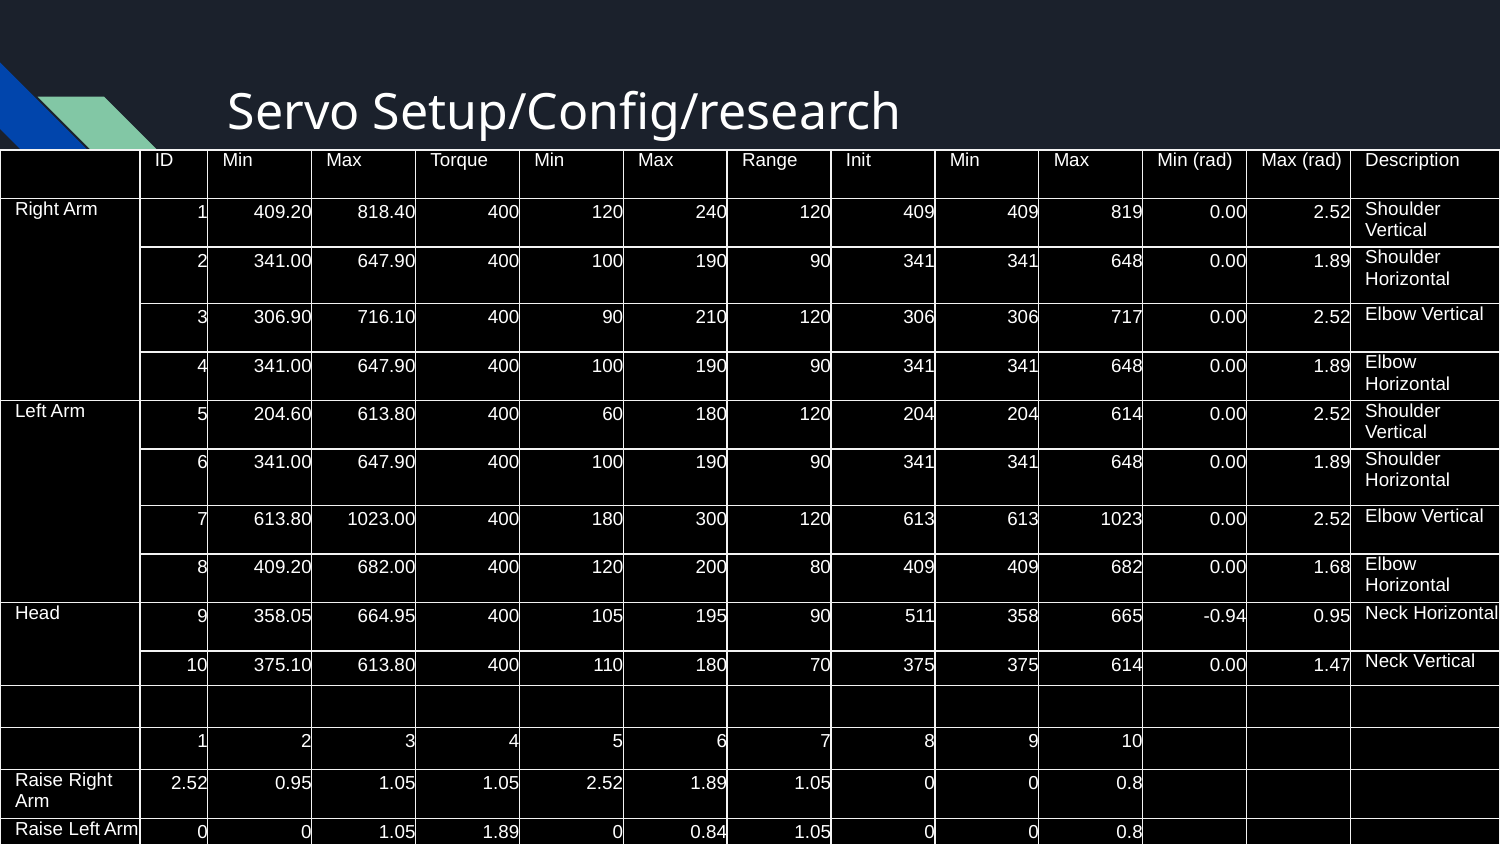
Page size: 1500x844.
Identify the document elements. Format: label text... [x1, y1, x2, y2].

table_cell 300 [624, 506, 726, 553]
table_cell 0.95 [208, 770, 311, 818]
table_cell [520, 686, 623, 727]
table_cell 409 [936, 555, 1038, 602]
table_cell 647.90 [312, 248, 415, 303]
table_cell [1143, 770, 1246, 818]
table_cell Left Arm [1, 401, 139, 602]
table_cell Right Arm [1, 199, 139, 400]
table_cell [1143, 819, 1246, 844]
table_cell 90 [728, 603, 830, 650]
table_cell 180 [624, 652, 726, 685]
table_cell 9 [936, 728, 1038, 769]
table_cell 120 [728, 401, 830, 448]
table_cell 100 [520, 353, 623, 400]
table_cell Elbow Horizontal [1351, 555, 1499, 602]
table_cell [1247, 770, 1350, 818]
table_cell 400 [416, 401, 519, 448]
table_cell 10 [141, 652, 207, 685]
table_cell 120 [728, 506, 830, 553]
table_cell 190 [624, 450, 726, 505]
table_cell 120 [520, 199, 623, 246]
table_cell 0 [520, 819, 623, 844]
table_cell [1247, 728, 1350, 769]
table_cell 10 [1039, 728, 1142, 769]
table_cell 1.05 [416, 770, 519, 818]
table_cell Elbow Vertical [1351, 304, 1499, 351]
table_header ID [141, 151, 207, 198]
table_cell 341 [832, 248, 934, 303]
table_cell [1351, 686, 1499, 727]
table_cell [416, 686, 519, 727]
table_cell 818.40 [312, 199, 415, 246]
table_header Description [1351, 151, 1499, 198]
table_cell 647.90 [312, 450, 415, 505]
table_cell 90 [728, 248, 830, 303]
table_cell 341.00 [208, 353, 311, 400]
table_cell 1 [141, 199, 207, 246]
table_cell 105 [520, 603, 623, 650]
table_header Max [1039, 151, 1142, 198]
table_cell 240 [624, 199, 726, 246]
table_cell 120 [728, 304, 830, 351]
table_cell 190 [624, 248, 726, 303]
table_cell [936, 686, 1038, 727]
table_cell [1247, 686, 1350, 727]
table_cell 0.00 [1143, 304, 1246, 351]
table_cell 341 [832, 450, 934, 505]
table_cell [1351, 819, 1499, 844]
table_cell 409 [936, 199, 1038, 246]
table_cell 400 [416, 199, 519, 246]
table_cell [312, 686, 415, 727]
table_cell 180 [520, 506, 623, 553]
table_cell 210 [624, 304, 726, 351]
table_cell [208, 686, 311, 727]
table_cell Elbow Vertical [1351, 506, 1499, 553]
table_cell 511 [832, 603, 934, 650]
table_cell -0.94 [1143, 603, 1246, 650]
table_cell 2.52 [520, 770, 623, 818]
table_cell 0.8 [1039, 770, 1142, 818]
table_cell 682 [1039, 555, 1142, 602]
table_cell 204 [832, 401, 934, 448]
table_cell 819 [1039, 199, 1142, 246]
table_cell [1351, 770, 1499, 818]
table_header Max [312, 151, 415, 198]
table_cell 0 [832, 770, 934, 818]
table_cell 80 [728, 555, 830, 602]
table_cell Shoulder Vertical [1351, 199, 1499, 246]
table_cell 1.05 [728, 819, 830, 844]
table_cell 2.52 [1247, 199, 1350, 246]
table_cell [1351, 728, 1499, 769]
table_cell 0.00 [1143, 450, 1246, 505]
table_cell Shoulder Vertical [1351, 401, 1499, 448]
table_cell 613.80 [312, 652, 415, 685]
table_cell 0.00 [1143, 506, 1246, 553]
table_cell 9 [141, 603, 207, 650]
table_cell 0 [936, 770, 1038, 818]
table_cell 120 [520, 555, 623, 602]
table_cell 110 [520, 652, 623, 685]
table_cell 1.68 [1247, 555, 1350, 602]
table_cell [1143, 686, 1246, 727]
table_cell 2.52 [1247, 506, 1350, 553]
table_cell 60 [520, 401, 623, 448]
table_cell [1247, 819, 1350, 844]
table_cell 100 [520, 248, 623, 303]
table_cell Neck Vertical [1351, 652, 1499, 685]
table_cell 6 [624, 728, 726, 769]
table_cell 400 [416, 353, 519, 400]
table_cell 665 [1039, 603, 1142, 650]
table_cell Shoulder Horizontal [1351, 450, 1499, 505]
table_cell 400 [416, 555, 519, 602]
table_cell 341.00 [208, 450, 311, 505]
table_cell 7 [141, 506, 207, 553]
table_cell 0.00 [1143, 353, 1246, 400]
table_cell [141, 686, 207, 727]
table_cell 306 [832, 304, 934, 351]
table_header Max (rad) [1247, 151, 1350, 198]
table_cell 5 [520, 728, 623, 769]
table_cell 400 [416, 652, 519, 685]
table_cell 341 [832, 353, 934, 400]
table_cell 1.47 [1247, 652, 1350, 685]
table_cell 1023.00 [312, 506, 415, 553]
table_header [1, 151, 139, 198]
table_cell 90 [520, 304, 623, 351]
table_cell 0.95 [1247, 603, 1350, 650]
table_cell 90 [728, 450, 830, 505]
table_cell 2 [208, 728, 311, 769]
table_cell 613 [936, 506, 1038, 553]
table_cell 341 [936, 450, 1038, 505]
table_cell 0 [832, 819, 934, 844]
table_cell 341 [936, 248, 1038, 303]
table_cell 400 [416, 506, 519, 553]
table_header Max [624, 151, 726, 198]
table_cell 195 [624, 603, 726, 650]
table_cell 5 [141, 401, 207, 448]
table_cell 2 [141, 248, 207, 303]
table_cell 70 [728, 652, 830, 685]
table_cell 614 [1039, 652, 1142, 685]
table_cell 1.89 [1247, 353, 1350, 400]
table_cell 1.89 [416, 819, 519, 844]
table_header Min [520, 151, 623, 198]
table_cell 6 [141, 450, 207, 505]
table_cell 400 [416, 304, 519, 351]
table_cell 341 [936, 353, 1038, 400]
table_cell 1023 [1039, 506, 1142, 553]
table_cell 358 [936, 603, 1038, 650]
table_cell Raise Left Arm [1, 819, 139, 844]
table_cell 716.10 [312, 304, 415, 351]
table_cell [728, 686, 830, 727]
table_cell 717 [1039, 304, 1142, 351]
table_cell 0.00 [1143, 555, 1246, 602]
table_cell 409.20 [208, 199, 311, 246]
table_cell 1.05 [312, 770, 415, 818]
table_cell 647.90 [312, 353, 415, 400]
table_cell 613.80 [312, 401, 415, 448]
table_cell [1, 686, 139, 727]
table_cell 648 [1039, 450, 1142, 505]
table_cell 400 [416, 450, 519, 505]
table_cell 358.05 [208, 603, 311, 650]
table_cell [1, 728, 139, 769]
table_header Range [728, 151, 830, 198]
table_cell [1039, 686, 1142, 727]
table_header Min [208, 151, 311, 198]
table_cell 190 [624, 353, 726, 400]
table_cell 648 [1039, 248, 1142, 303]
table_header Init [832, 151, 934, 198]
table_cell 0.84 [624, 819, 726, 844]
table_cell 1.05 [728, 770, 830, 818]
table_cell 4 [416, 728, 519, 769]
table_cell 648 [1039, 353, 1142, 400]
table_cell Raise Right Arm [1, 770, 139, 818]
table_cell 400 [416, 248, 519, 303]
table_cell 682.00 [312, 555, 415, 602]
table_cell 8 [832, 728, 934, 769]
table_cell 306.90 [208, 304, 311, 351]
table_cell 3 [312, 728, 415, 769]
table_header Min [936, 151, 1038, 198]
table_cell 120 [728, 199, 830, 246]
table_cell 375 [832, 652, 934, 685]
table_cell 1.89 [624, 770, 726, 818]
table_cell 2.52 [141, 770, 207, 818]
table_cell 0.00 [1143, 401, 1246, 448]
table_cell [1143, 728, 1246, 769]
table_cell 400 [416, 603, 519, 650]
table_header Torque [416, 151, 519, 198]
table_cell 613.80 [208, 506, 311, 553]
table_cell 204.60 [208, 401, 311, 448]
table_cell 1 [141, 728, 207, 769]
table_cell 614 [1039, 401, 1142, 448]
table_cell 375.10 [208, 652, 311, 685]
table_cell 1.89 [1247, 248, 1350, 303]
table_cell 2.52 [1247, 304, 1350, 351]
table_header Min (rad) [1143, 151, 1246, 198]
table_cell 0 [141, 819, 207, 844]
table_cell 409 [832, 199, 934, 246]
table_cell 204 [936, 401, 1038, 448]
table_cell 200 [624, 555, 726, 602]
table_cell 1.89 [1247, 450, 1350, 505]
table_cell 0.00 [1143, 652, 1246, 685]
table_cell 7 [728, 728, 830, 769]
table_cell 3 [141, 304, 207, 351]
table_cell Neck Horizontal [1351, 603, 1499, 650]
table_cell 306 [936, 304, 1038, 351]
table_cell Shoulder Horizontal [1351, 248, 1499, 303]
table_cell 0 [936, 819, 1038, 844]
table_cell 664.95 [312, 603, 415, 650]
table_cell 180 [624, 401, 726, 448]
table_cell Elbow Horizontal [1351, 353, 1499, 400]
table_cell Head [1, 603, 139, 685]
table_cell 100 [520, 450, 623, 505]
title Servo Setup/Config/research [212, 64, 1368, 149]
table_cell 0 [208, 819, 311, 844]
table_cell 409 [832, 555, 934, 602]
table_cell 375 [936, 652, 1038, 685]
table_cell 0.00 [1143, 248, 1246, 303]
table_cell 0.00 [1143, 199, 1246, 246]
table_cell [832, 686, 934, 727]
table_cell 90 [728, 353, 830, 400]
table_cell 8 [141, 555, 207, 602]
table_cell 341.00 [208, 248, 311, 303]
table_cell 4 [141, 353, 207, 400]
table_cell 409.20 [208, 555, 311, 602]
table_cell 613 [832, 506, 934, 553]
table_cell [624, 686, 726, 727]
table_cell 0.8 [1039, 819, 1142, 844]
table_cell 1.05 [312, 819, 415, 844]
table_cell 2.52 [1247, 401, 1350, 448]
